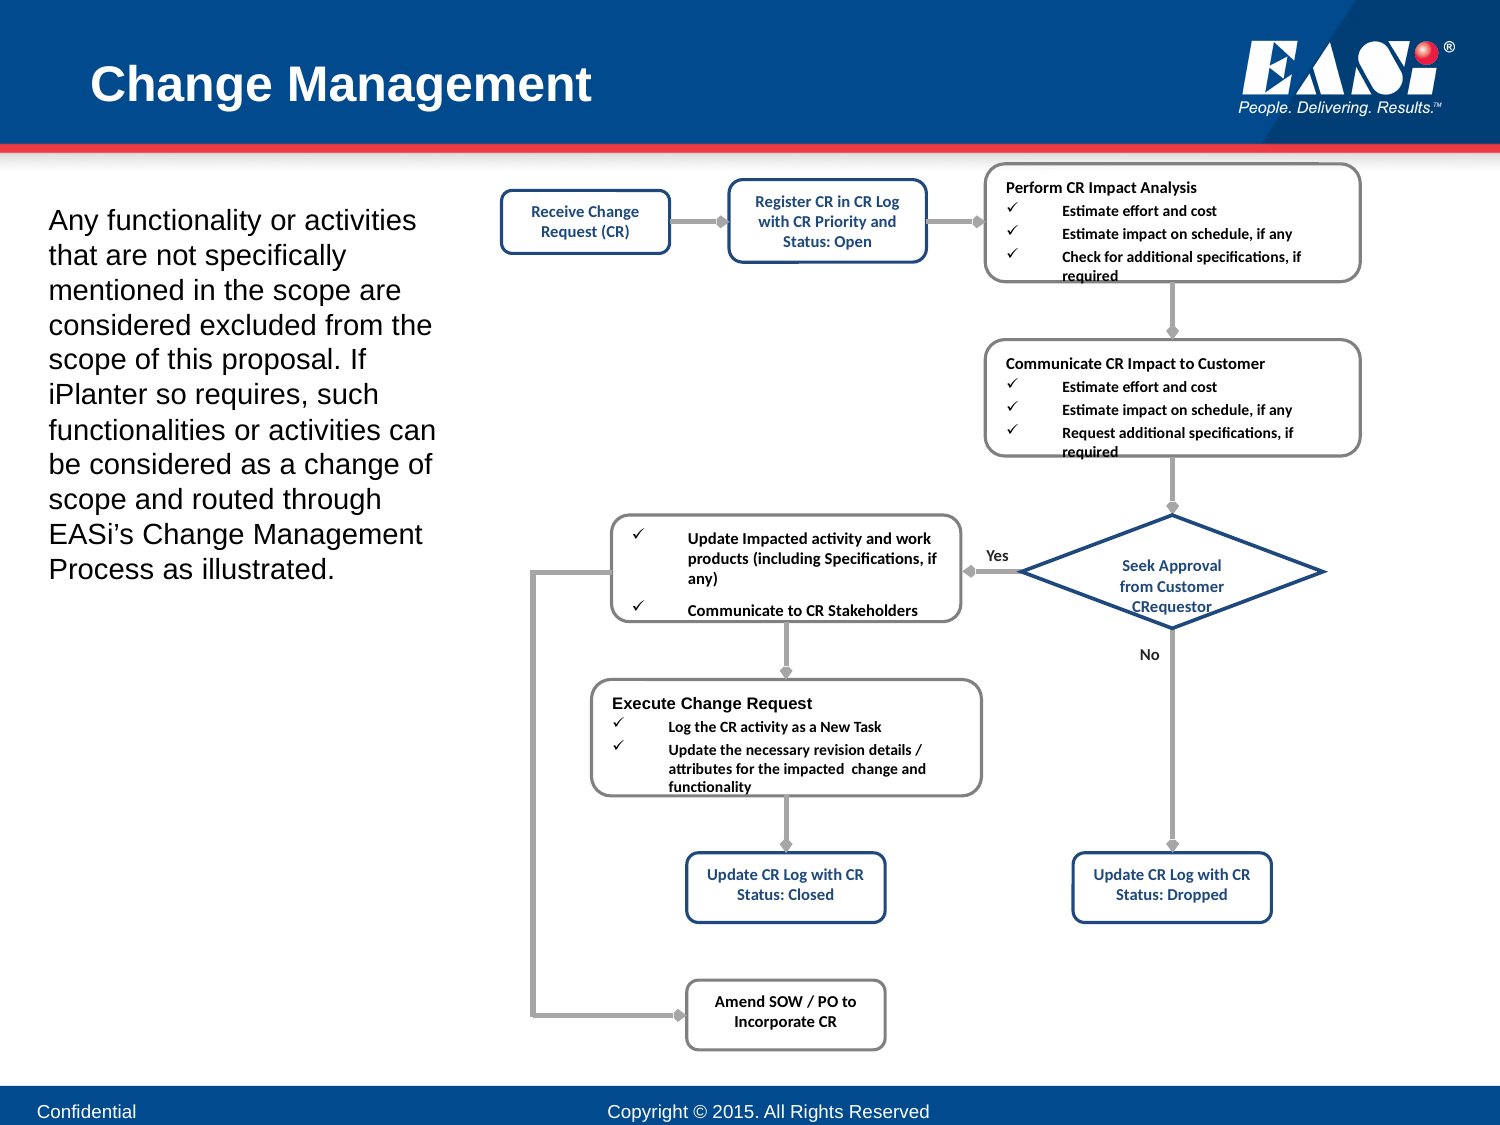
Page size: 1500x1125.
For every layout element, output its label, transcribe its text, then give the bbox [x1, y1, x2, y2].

title Change Management [74, 12, 1013, 156]
text_box Any functionality or activities that are not specifically mentioned in the scope are considered excluded from the scope of this proposal. If iPlanter so requires, such functionalities or activities can be considered as a change of scope and routed through EASi’s Change Management Process as illustrated. [33, 193, 472, 593]
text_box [501, 163, 1361, 1051]
picture [0, 0, 1500, 1048]
